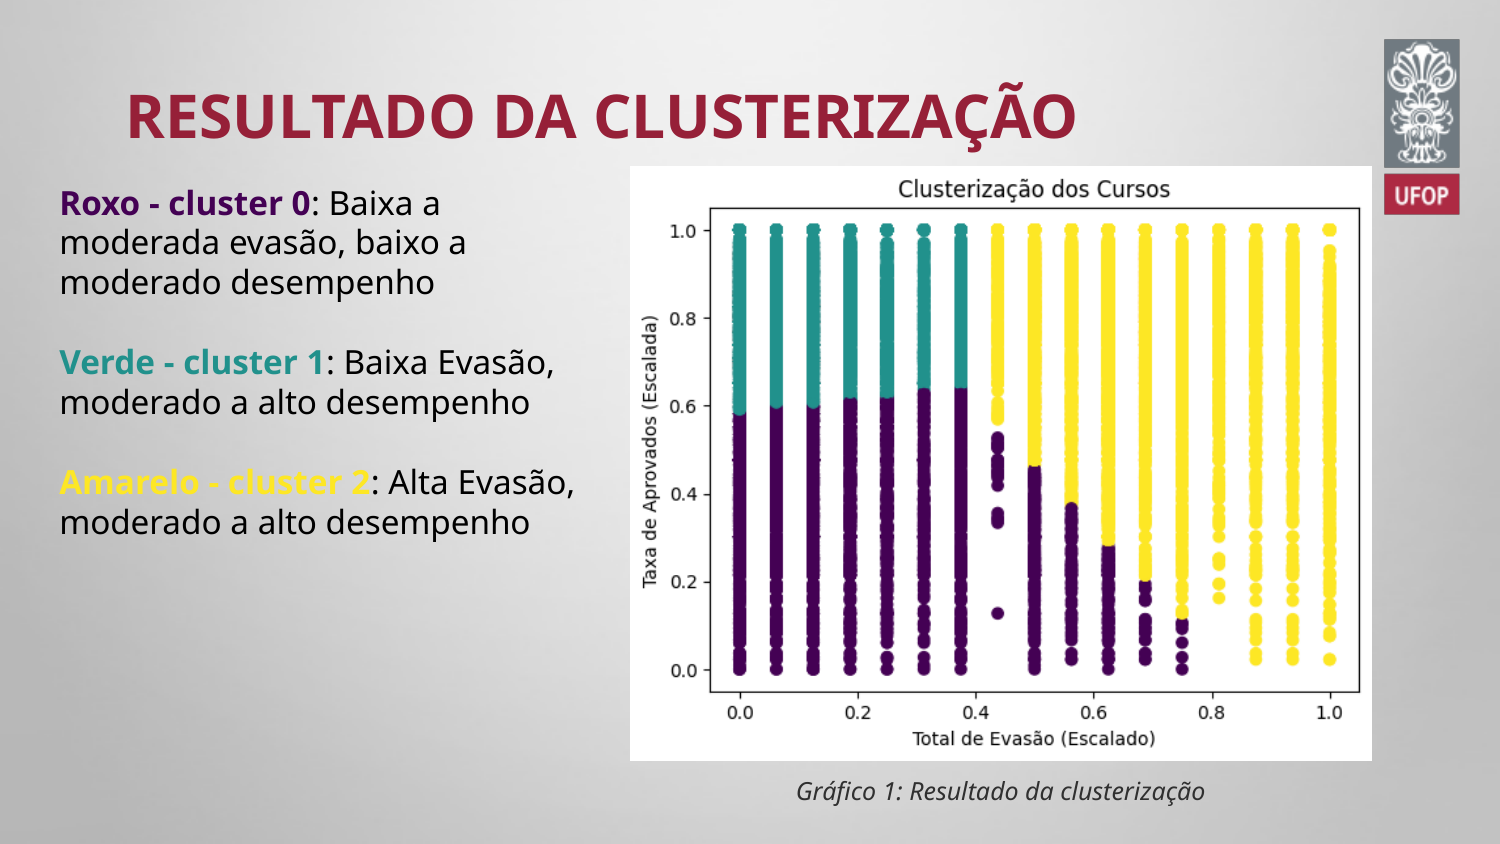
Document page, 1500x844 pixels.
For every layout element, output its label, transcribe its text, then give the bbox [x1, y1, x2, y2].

text_box RESULTADO DA CLUSTERIZAÇÃO [110, 63, 1250, 166]
text_box Roxo - cluster 0: Baixa a moderada evasão, baixo a moderado desempenho Verde - cluster 1: Baixa Evasão, moderado a alto desempenho Amarelo - cluster 2: Alta Evasão, moderado a alto desempenho [44, 166, 603, 537]
picture [0, 0, 1500, 844]
text_box Gráfico 1: Resultado da clusterização [725, 769, 1277, 821]
